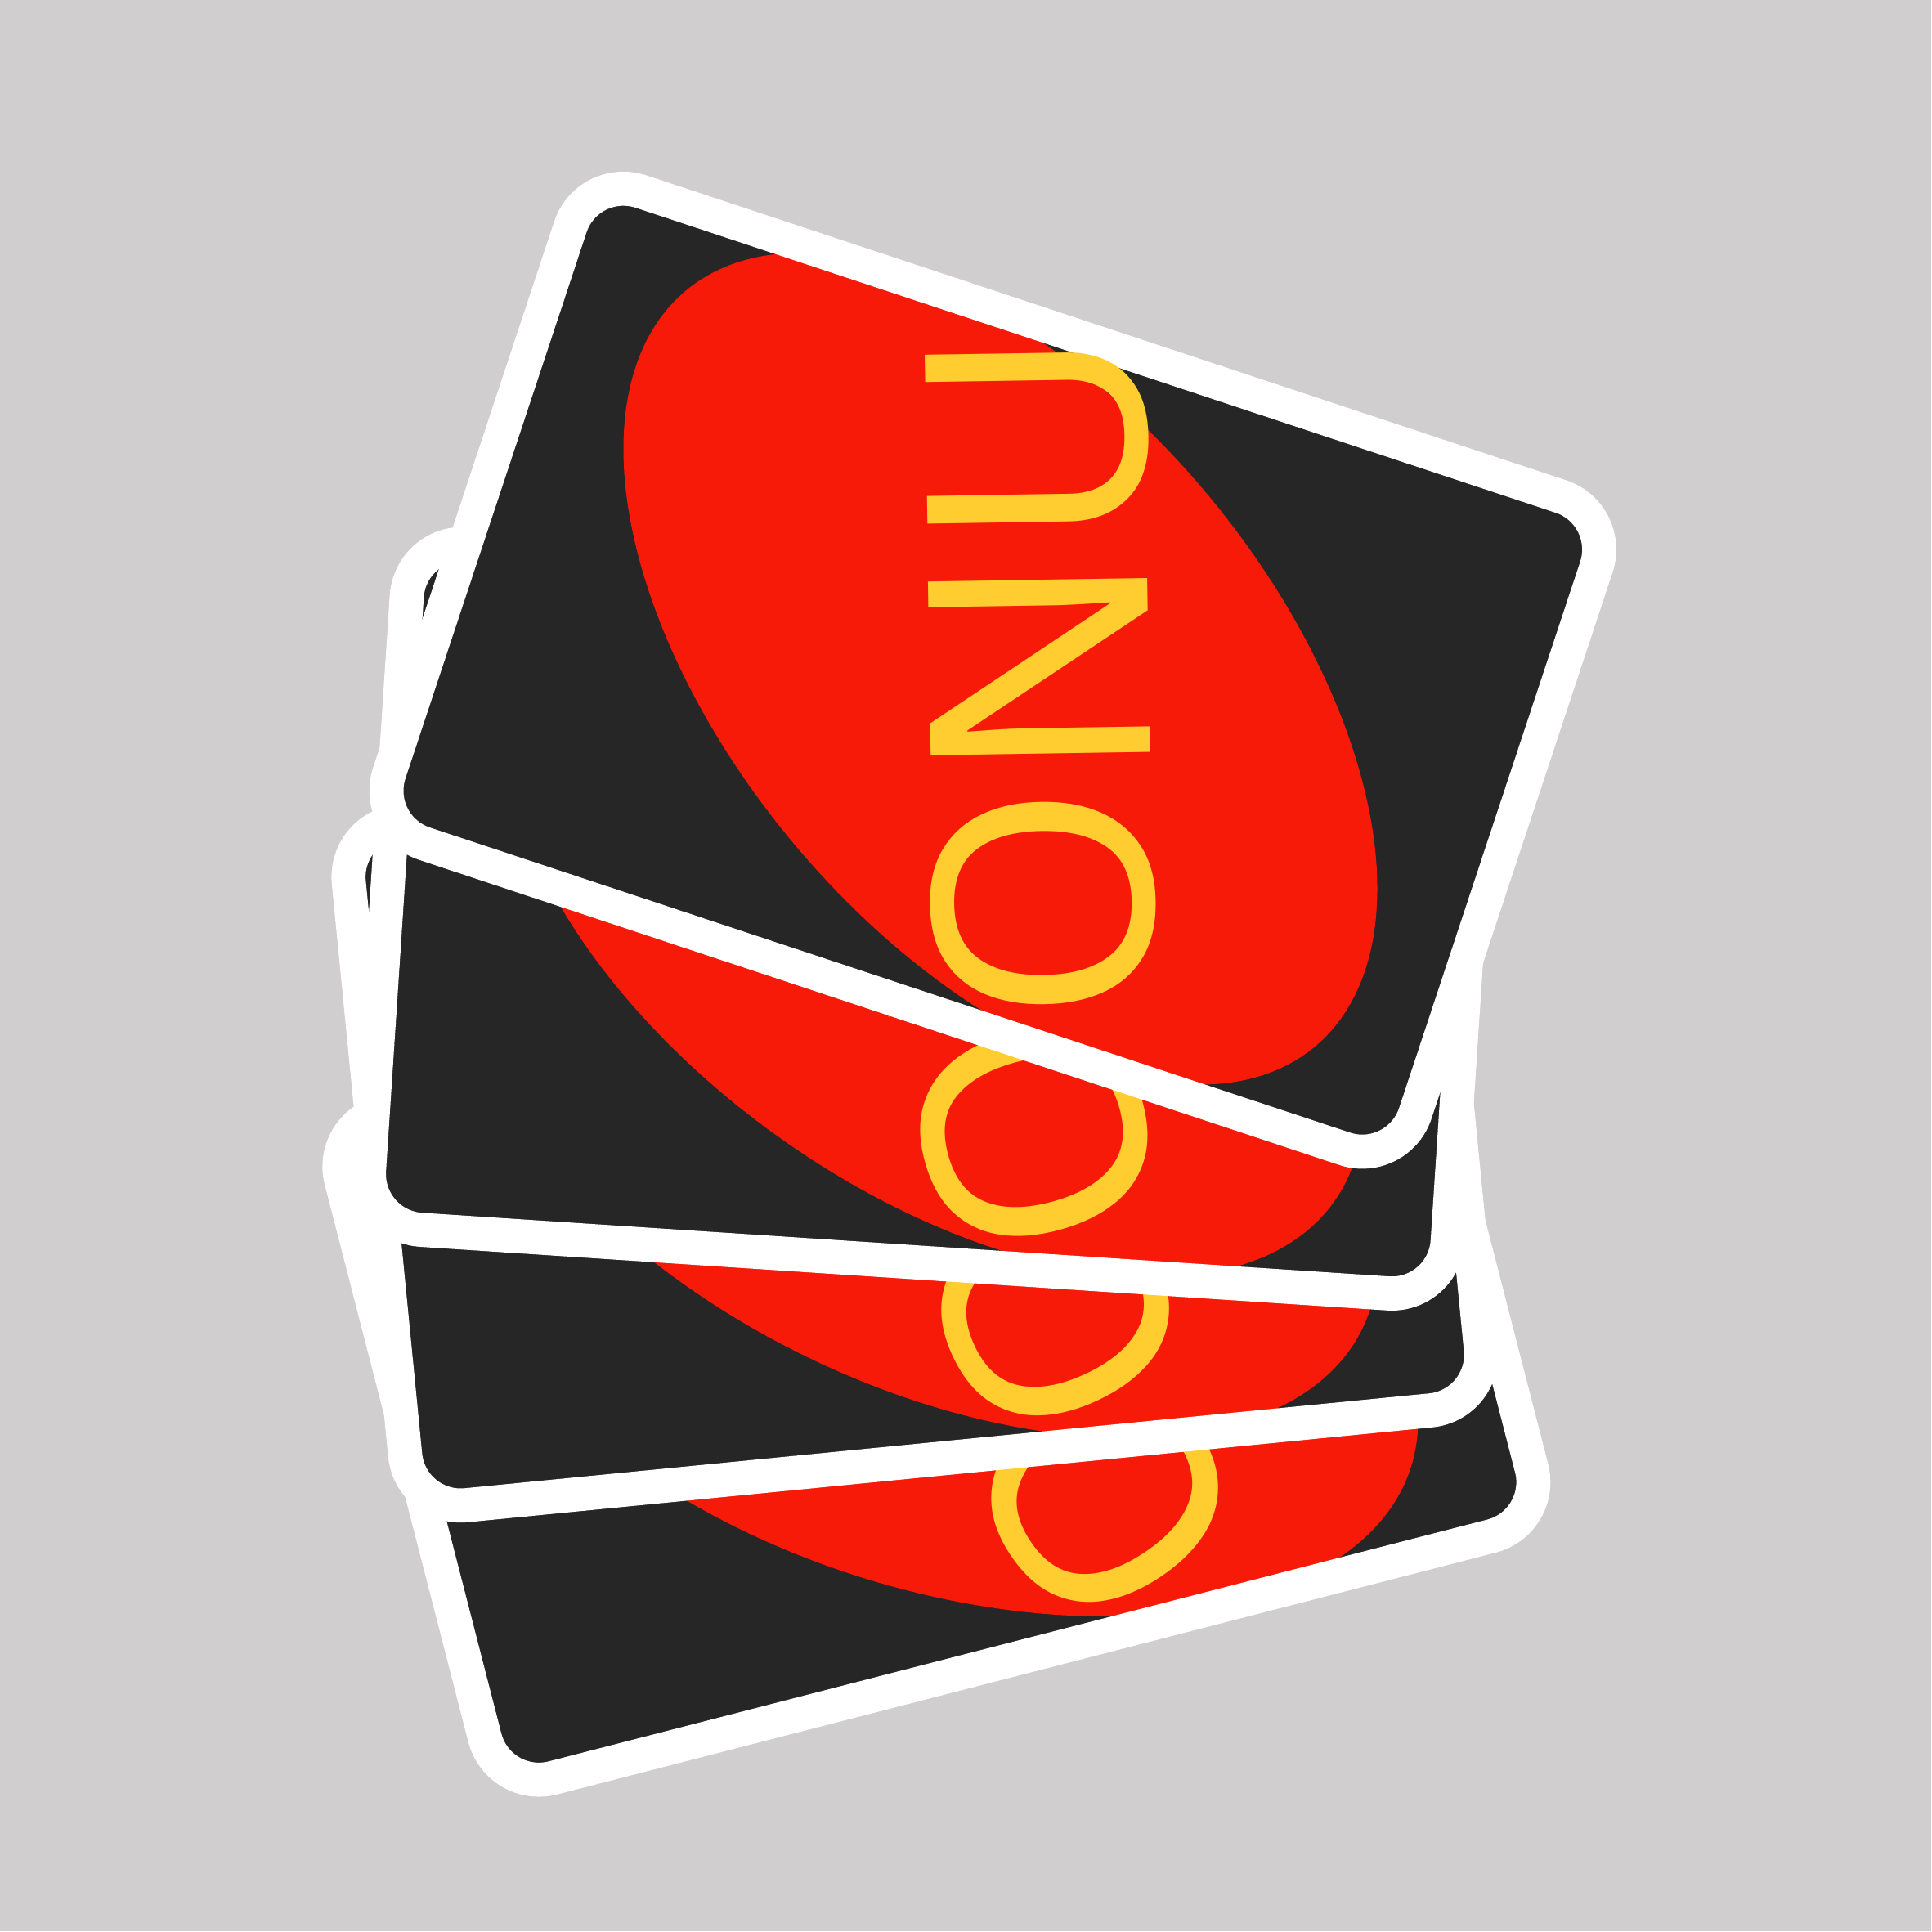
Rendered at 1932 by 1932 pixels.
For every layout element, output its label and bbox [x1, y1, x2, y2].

text_box [262, 307, 1669, 1625]
